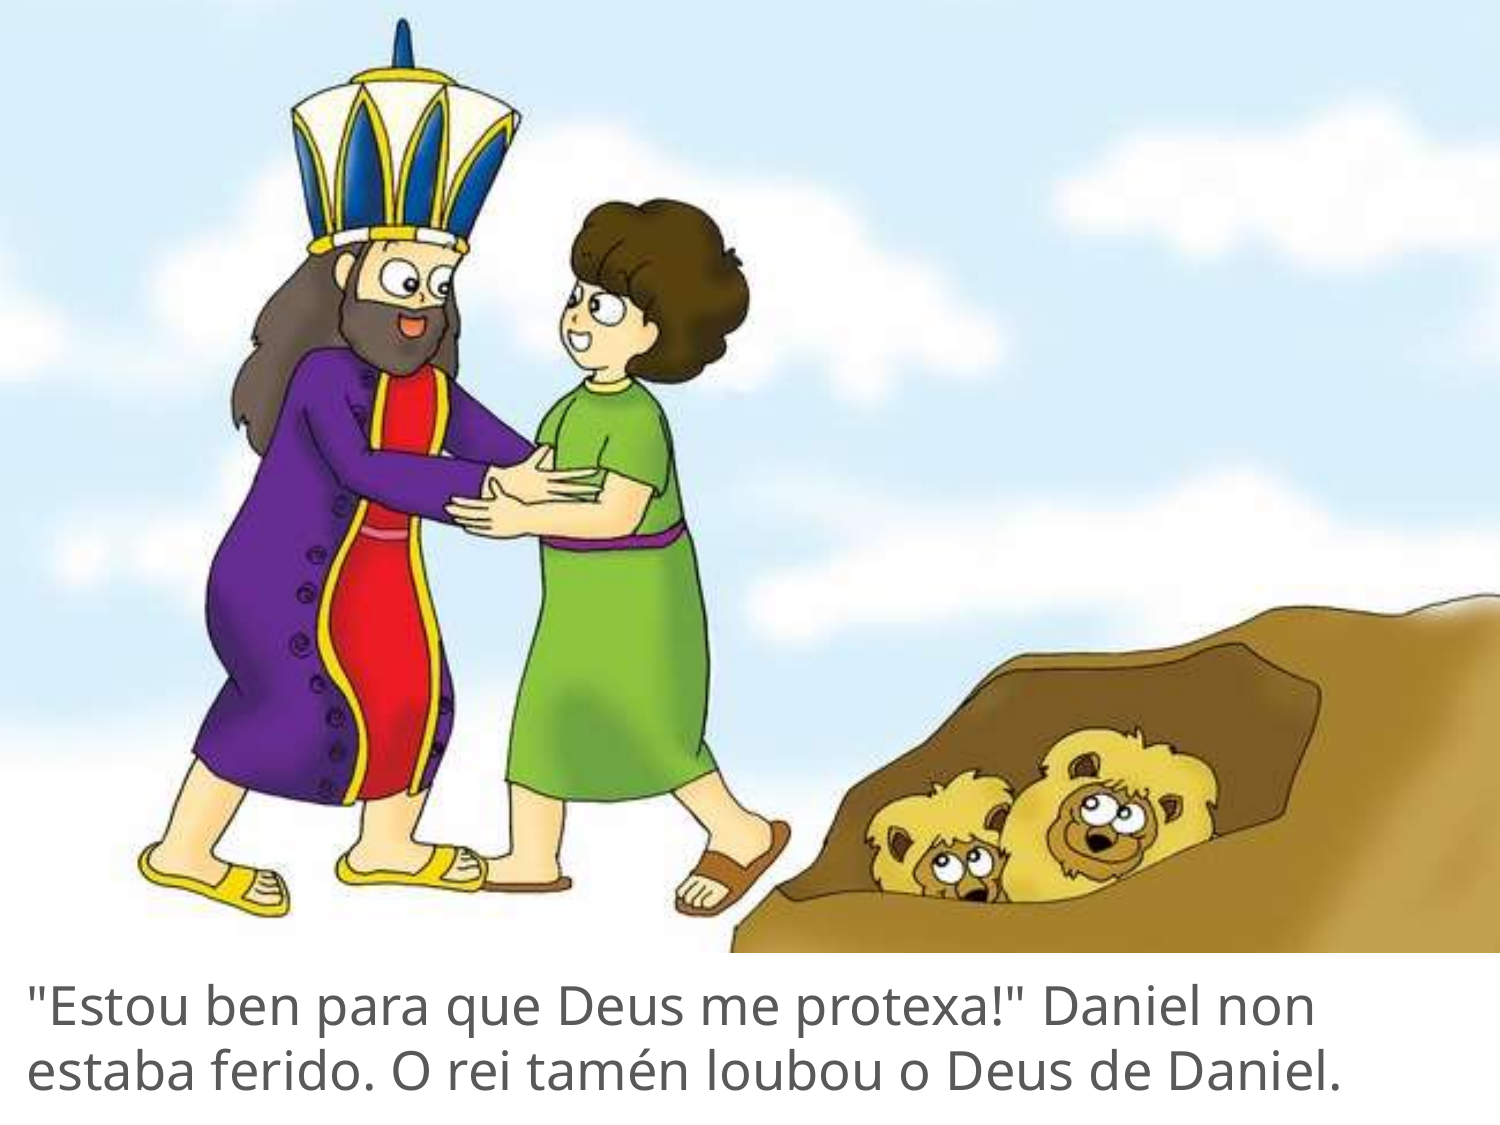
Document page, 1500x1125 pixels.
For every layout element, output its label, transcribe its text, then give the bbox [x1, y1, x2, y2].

text_box "Estou ben para que Deus me protexa!" Daniel non estaba ferido. O rei tamén loubou o Deus de Daniel. [11, 964, 1498, 1109]
picture [0, 0, 1500, 953]
